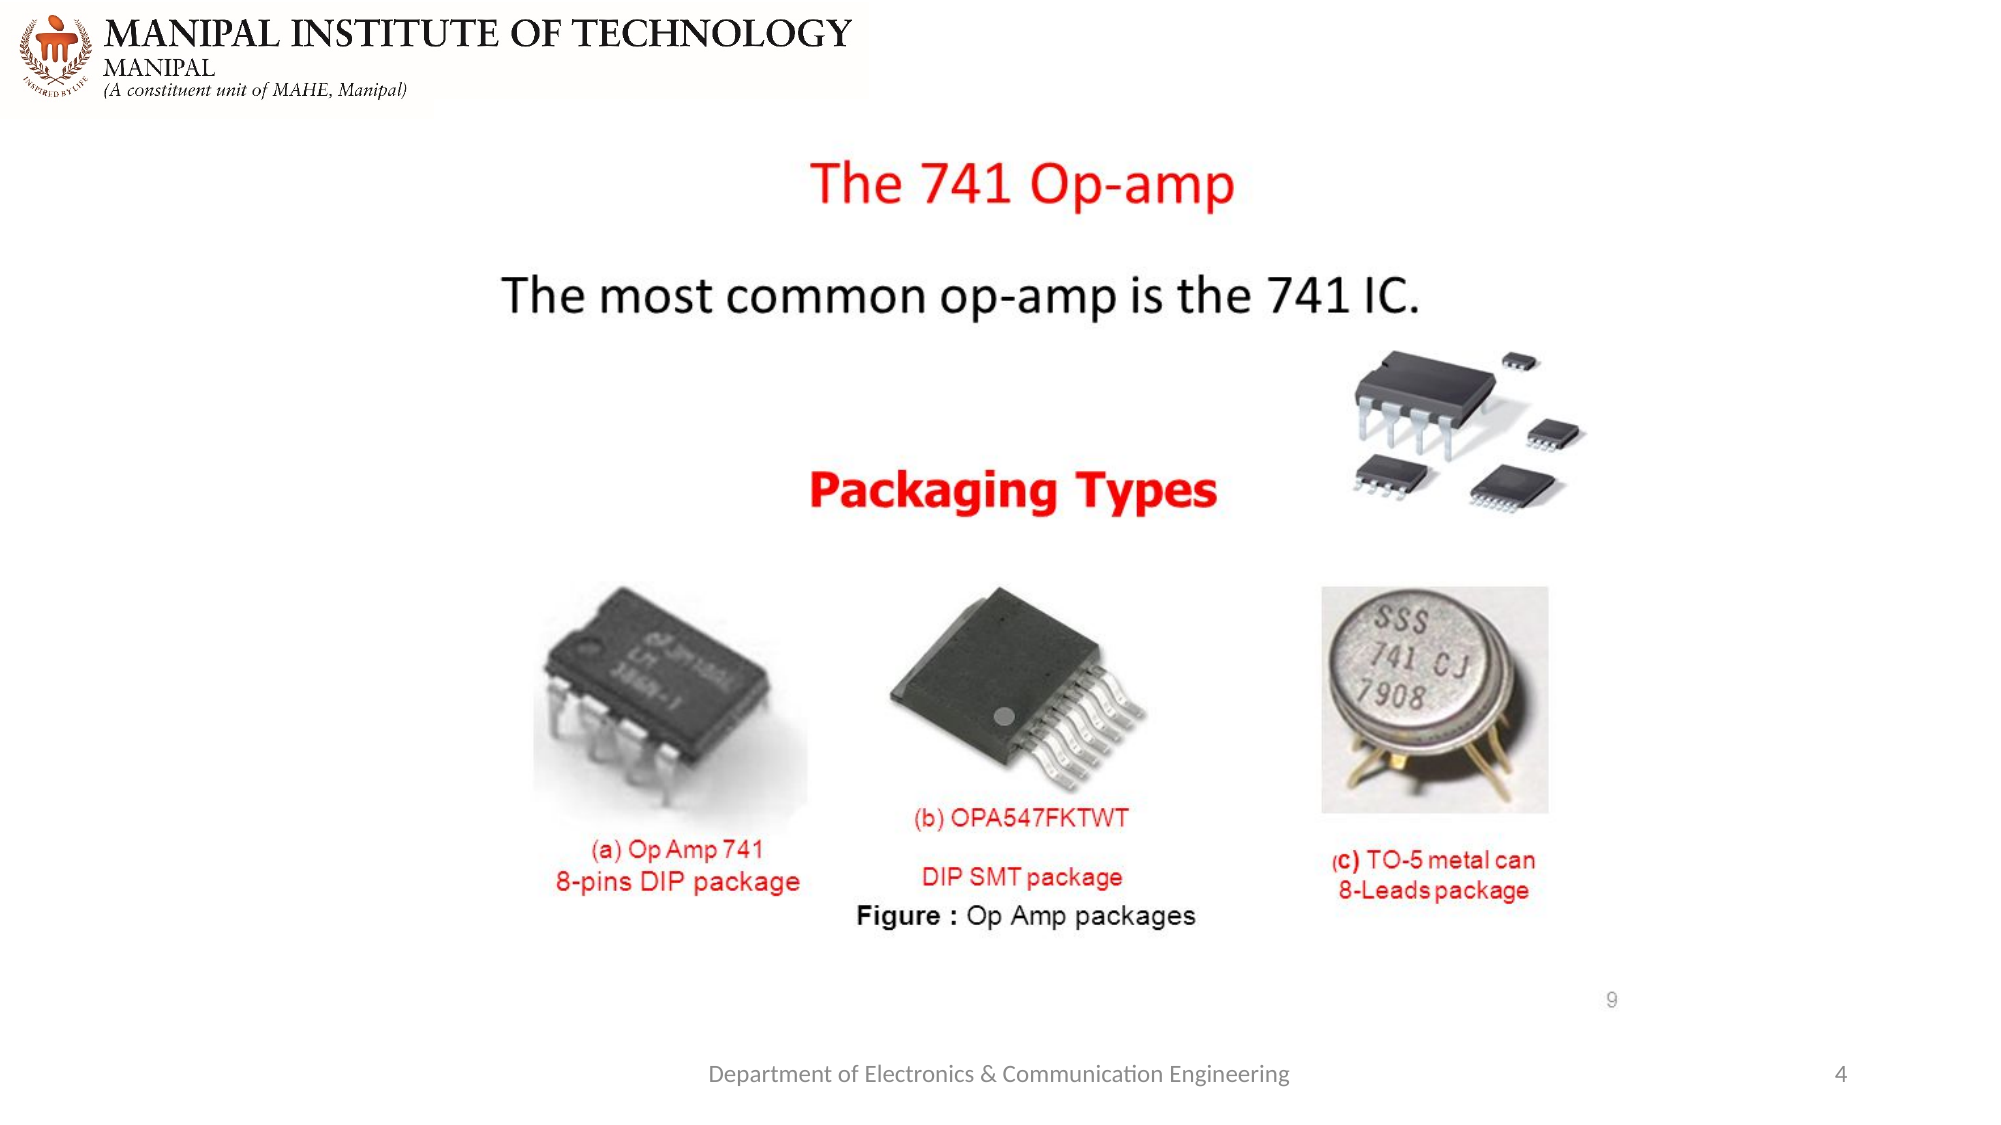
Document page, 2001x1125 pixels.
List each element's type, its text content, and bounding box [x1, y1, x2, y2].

footer Department of Electronics & Communication Engineering [662, 1043, 1338, 1103]
slide_number 4 [1412, 1042, 1863, 1103]
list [434, 99, 1693, 1043]
picture [0, 2, 869, 119]
